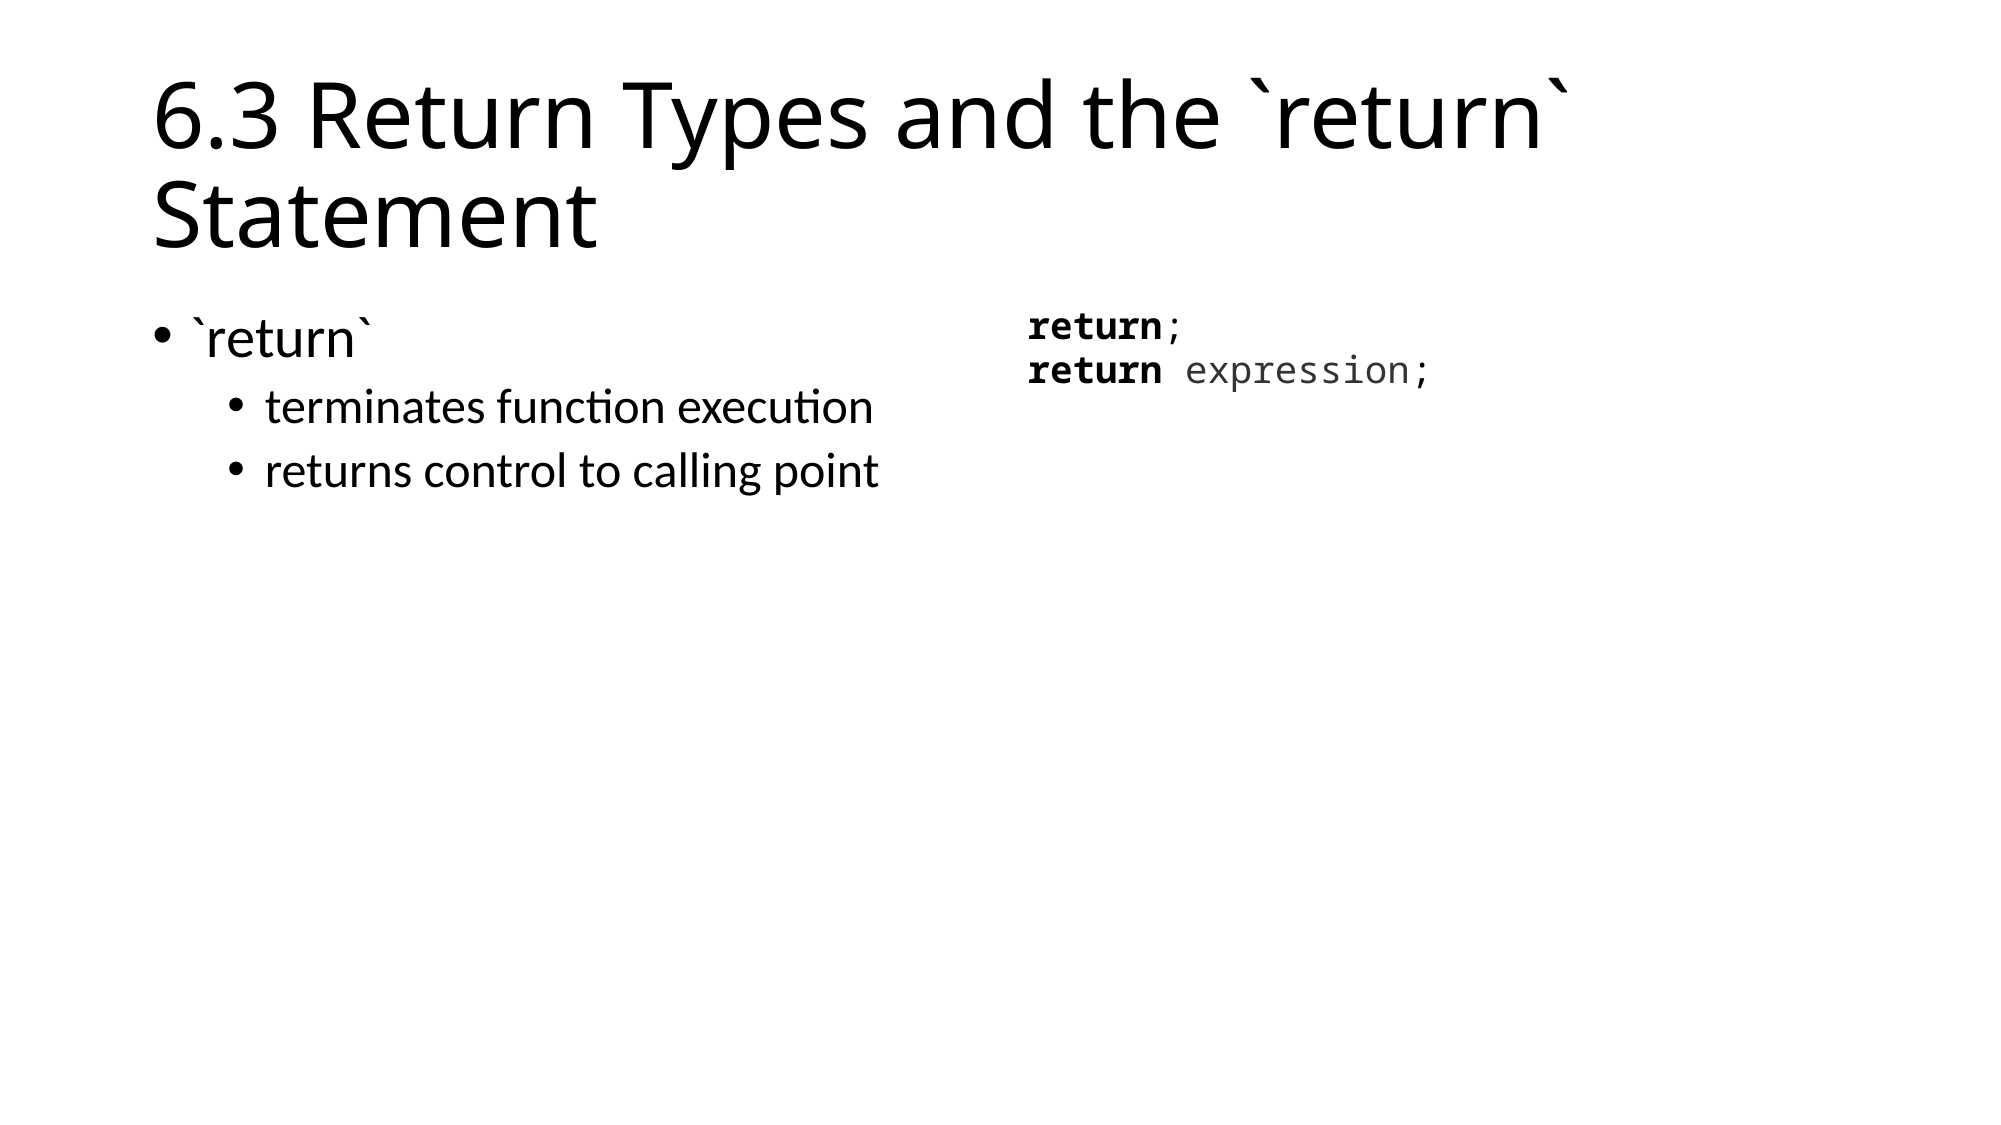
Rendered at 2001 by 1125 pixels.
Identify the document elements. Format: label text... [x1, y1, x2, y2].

list `return` terminates function execution returns control to calling point [137, 299, 988, 1014]
title 6.3 Return Types and the `return` Statement [137, 59, 1863, 278]
list return; return expression; [1012, 299, 1863, 1014]
